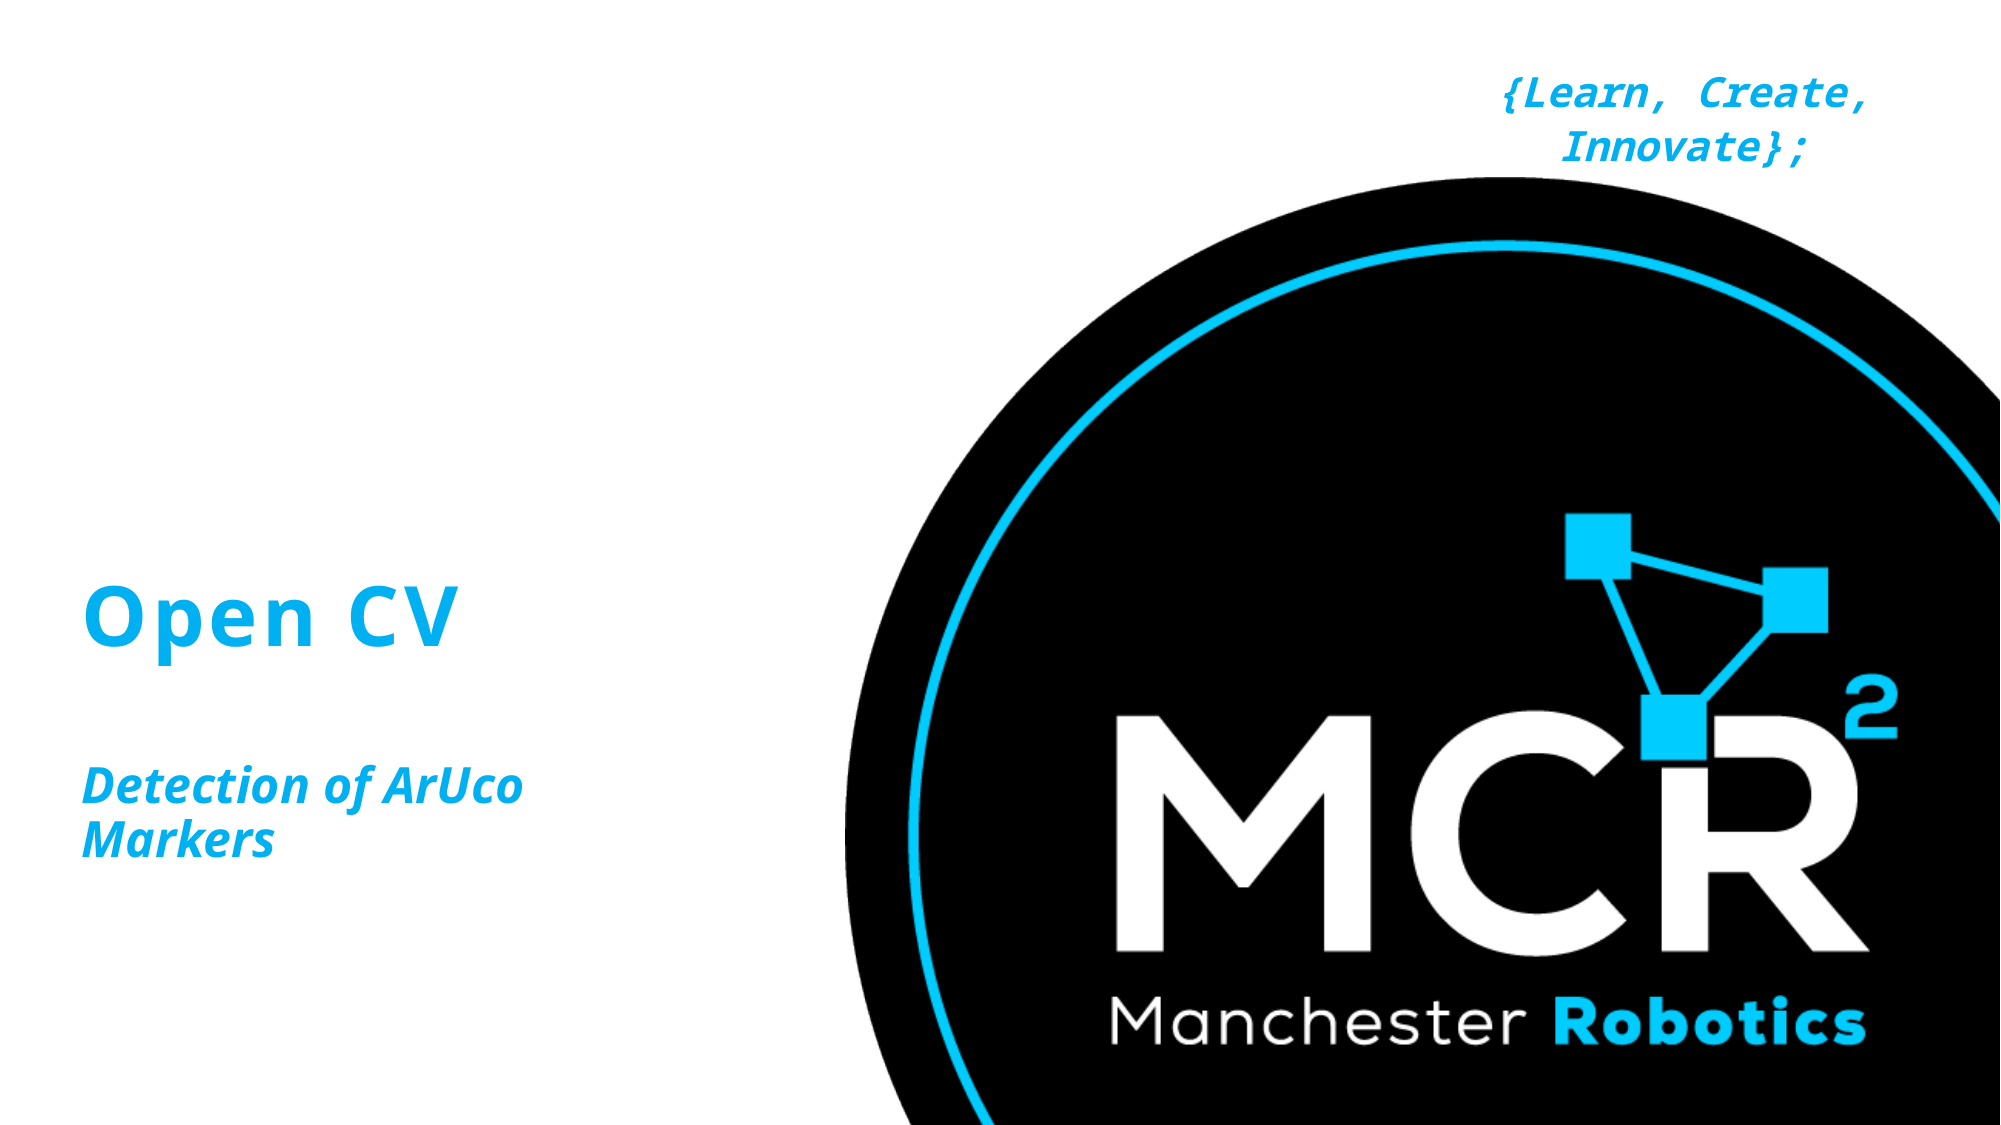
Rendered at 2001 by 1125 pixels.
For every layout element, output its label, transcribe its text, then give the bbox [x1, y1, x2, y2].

picture [920, 252, 2000, 1125]
subtitle Detection of ArUco Markers [66, 753, 667, 898]
picture [845, 177, 2000, 1125]
title Open CV [66, 453, 667, 671]
